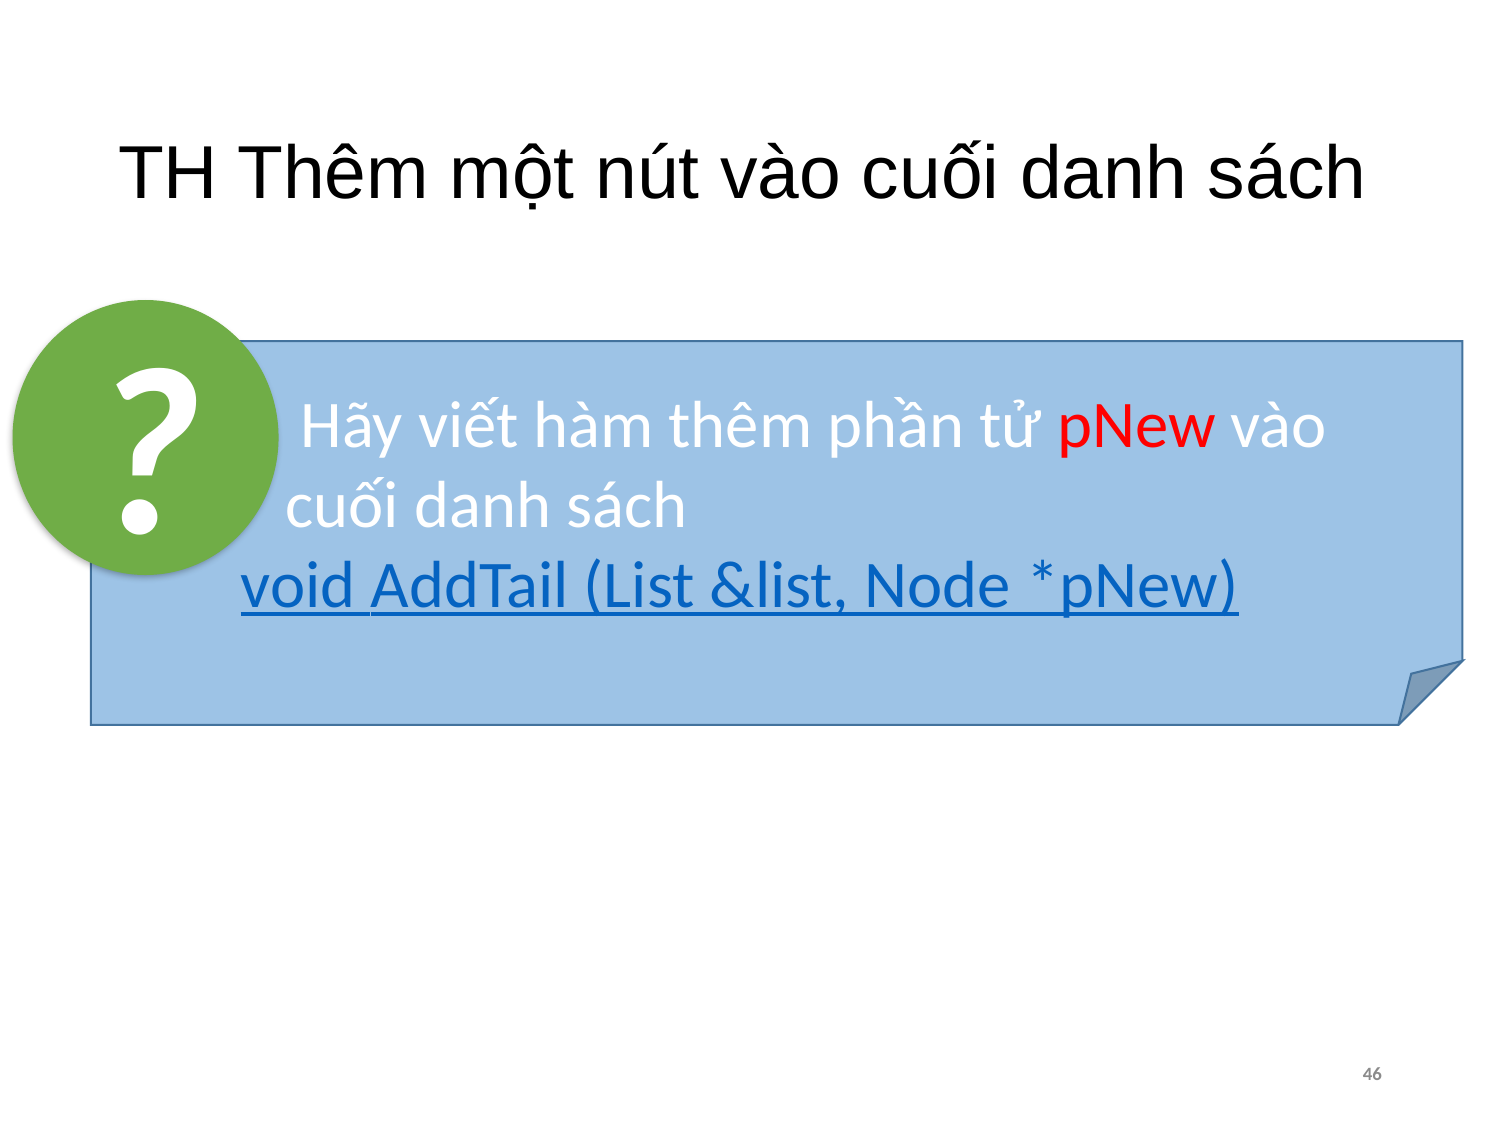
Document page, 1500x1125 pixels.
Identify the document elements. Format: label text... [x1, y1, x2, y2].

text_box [12, 299, 1463, 725]
slide_number 46 [993, 1042, 1397, 1103]
title TH Thêm một nút vào cuối danh sách [103, 59, 1397, 278]
